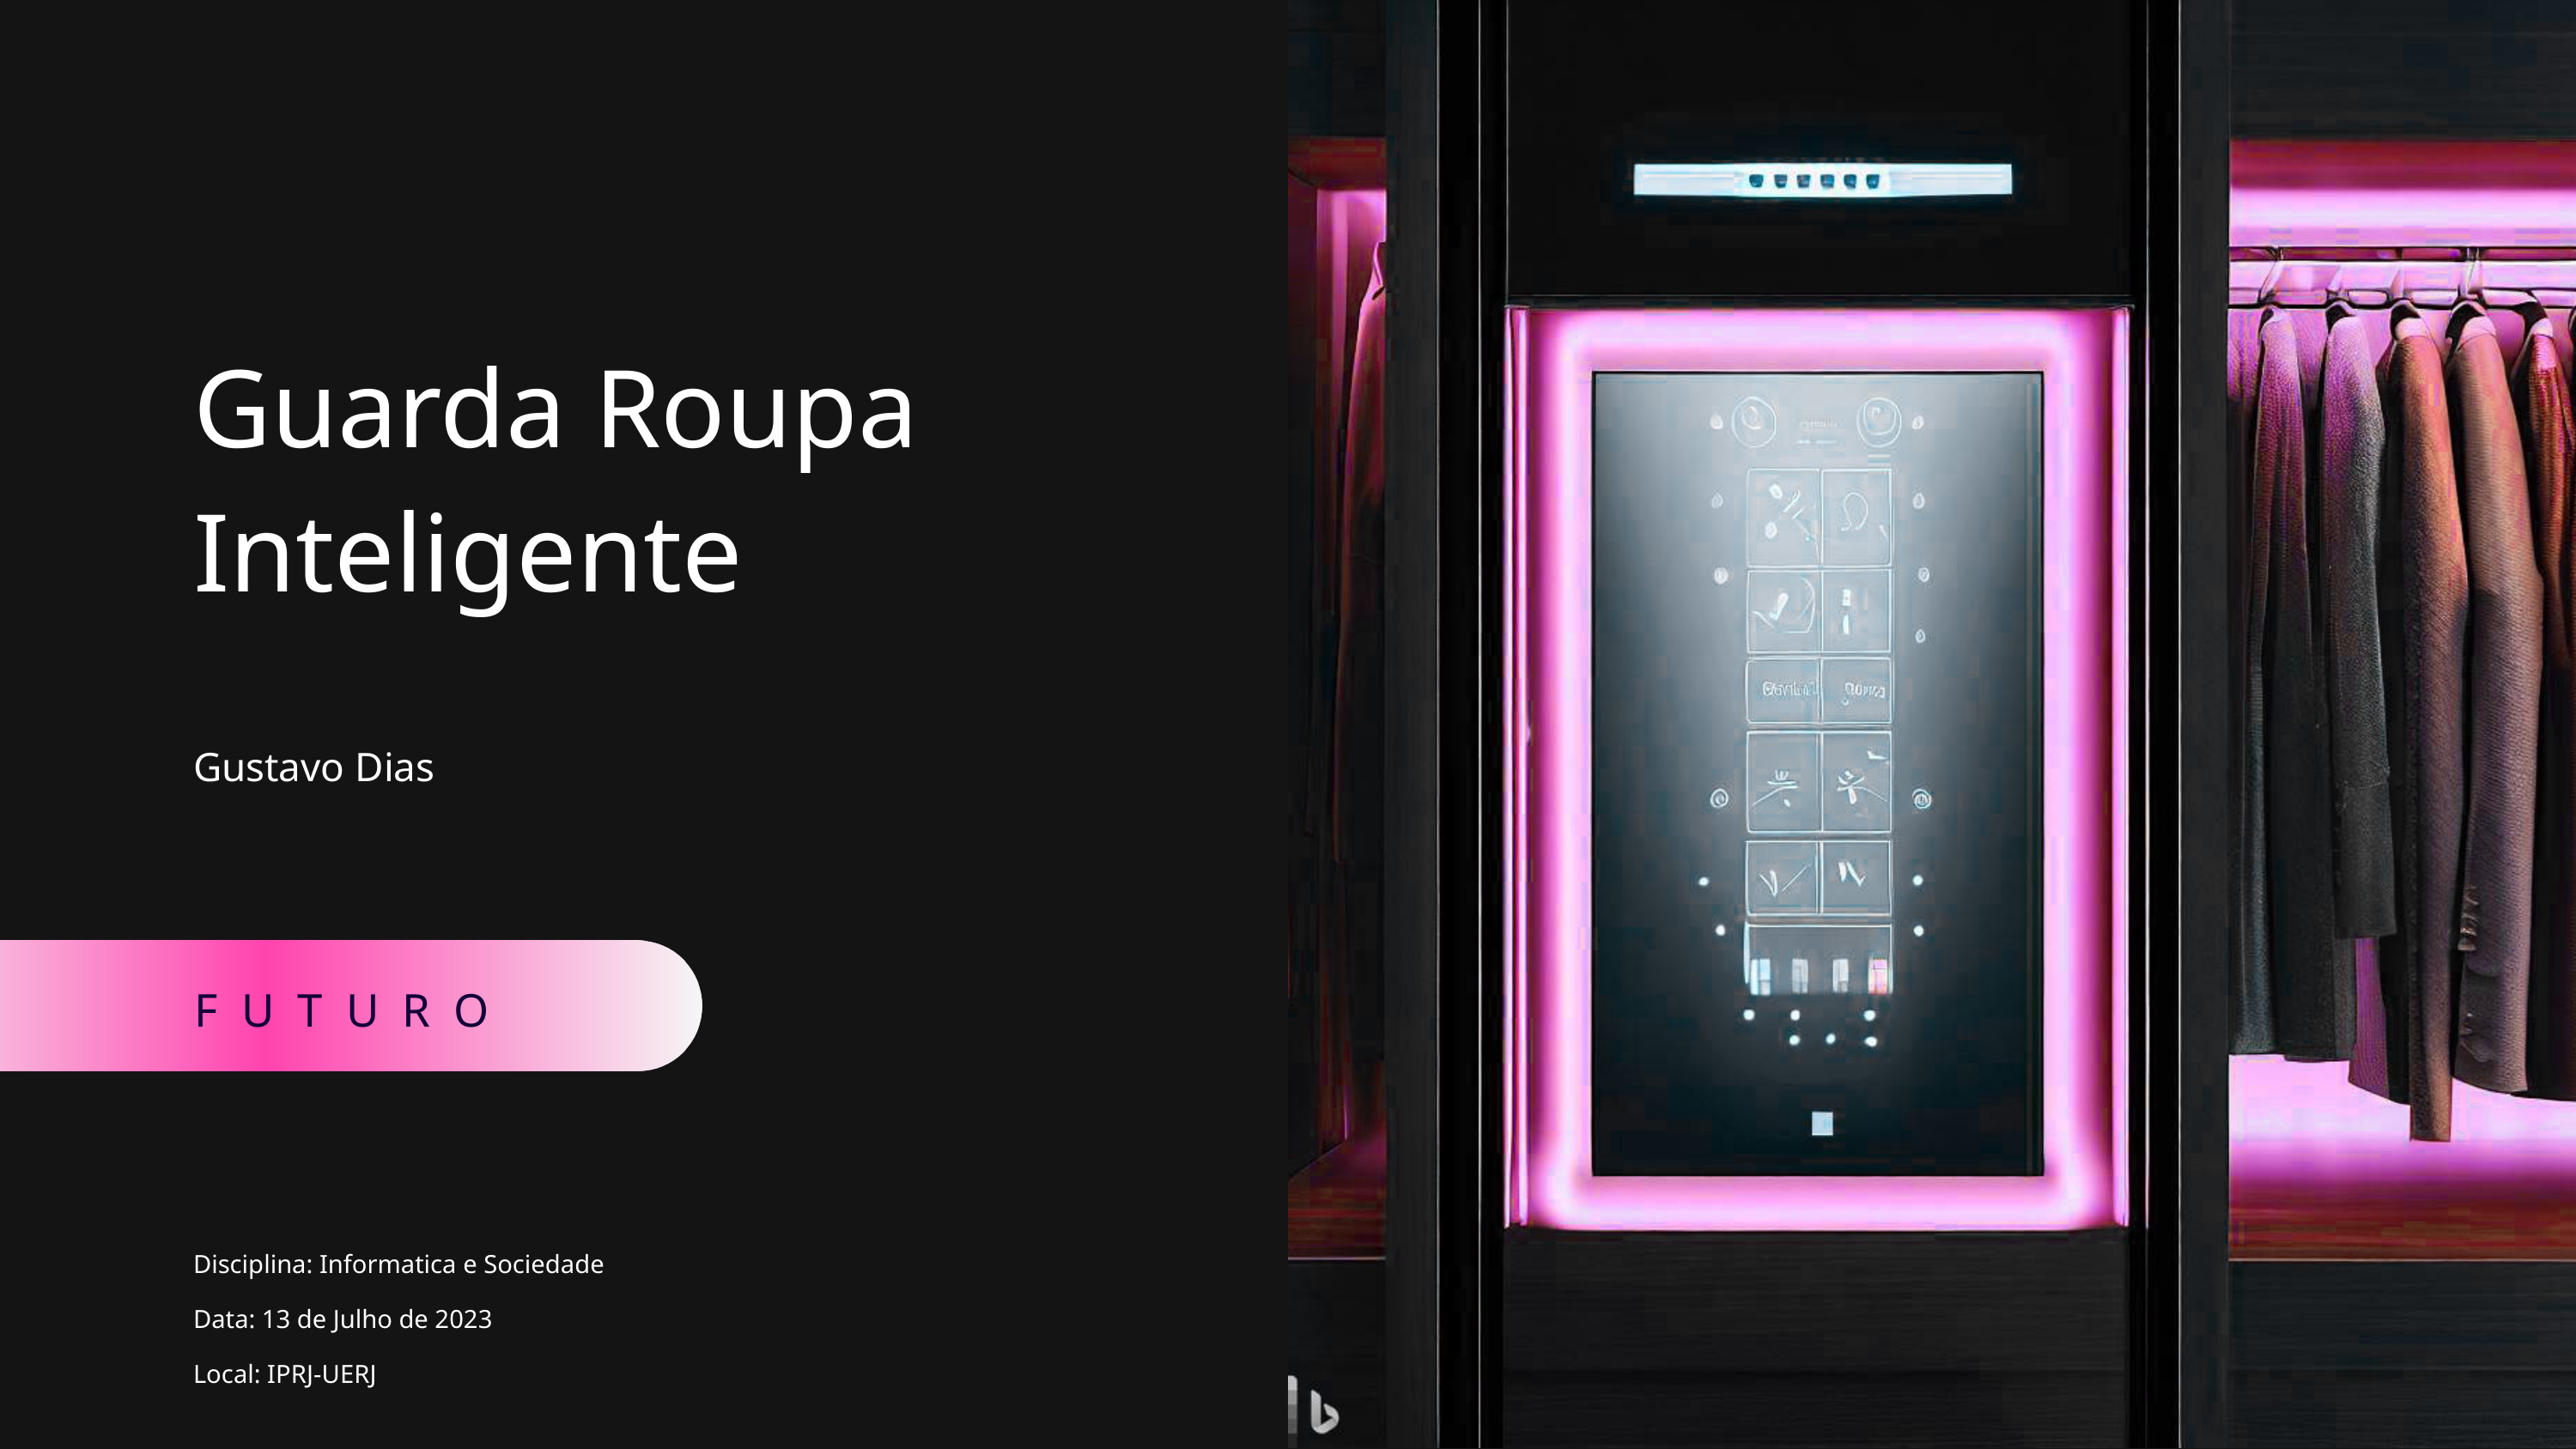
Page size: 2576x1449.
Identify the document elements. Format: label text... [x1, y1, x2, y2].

text_box Gustavo Dias [192, 734, 944, 790]
text_box [0, 940, 702, 1071]
text_box FUTURO [194, 973, 600, 1036]
text_box Guarda Roupa Inteligente [192, 324, 1235, 614]
text_box Disciplina: Informatica e Sociedade Data: 13 de Julho de 2023 Local: IPRJ-UERJ [192, 1222, 1283, 1389]
picture [1287, 0, 2576, 1449]
